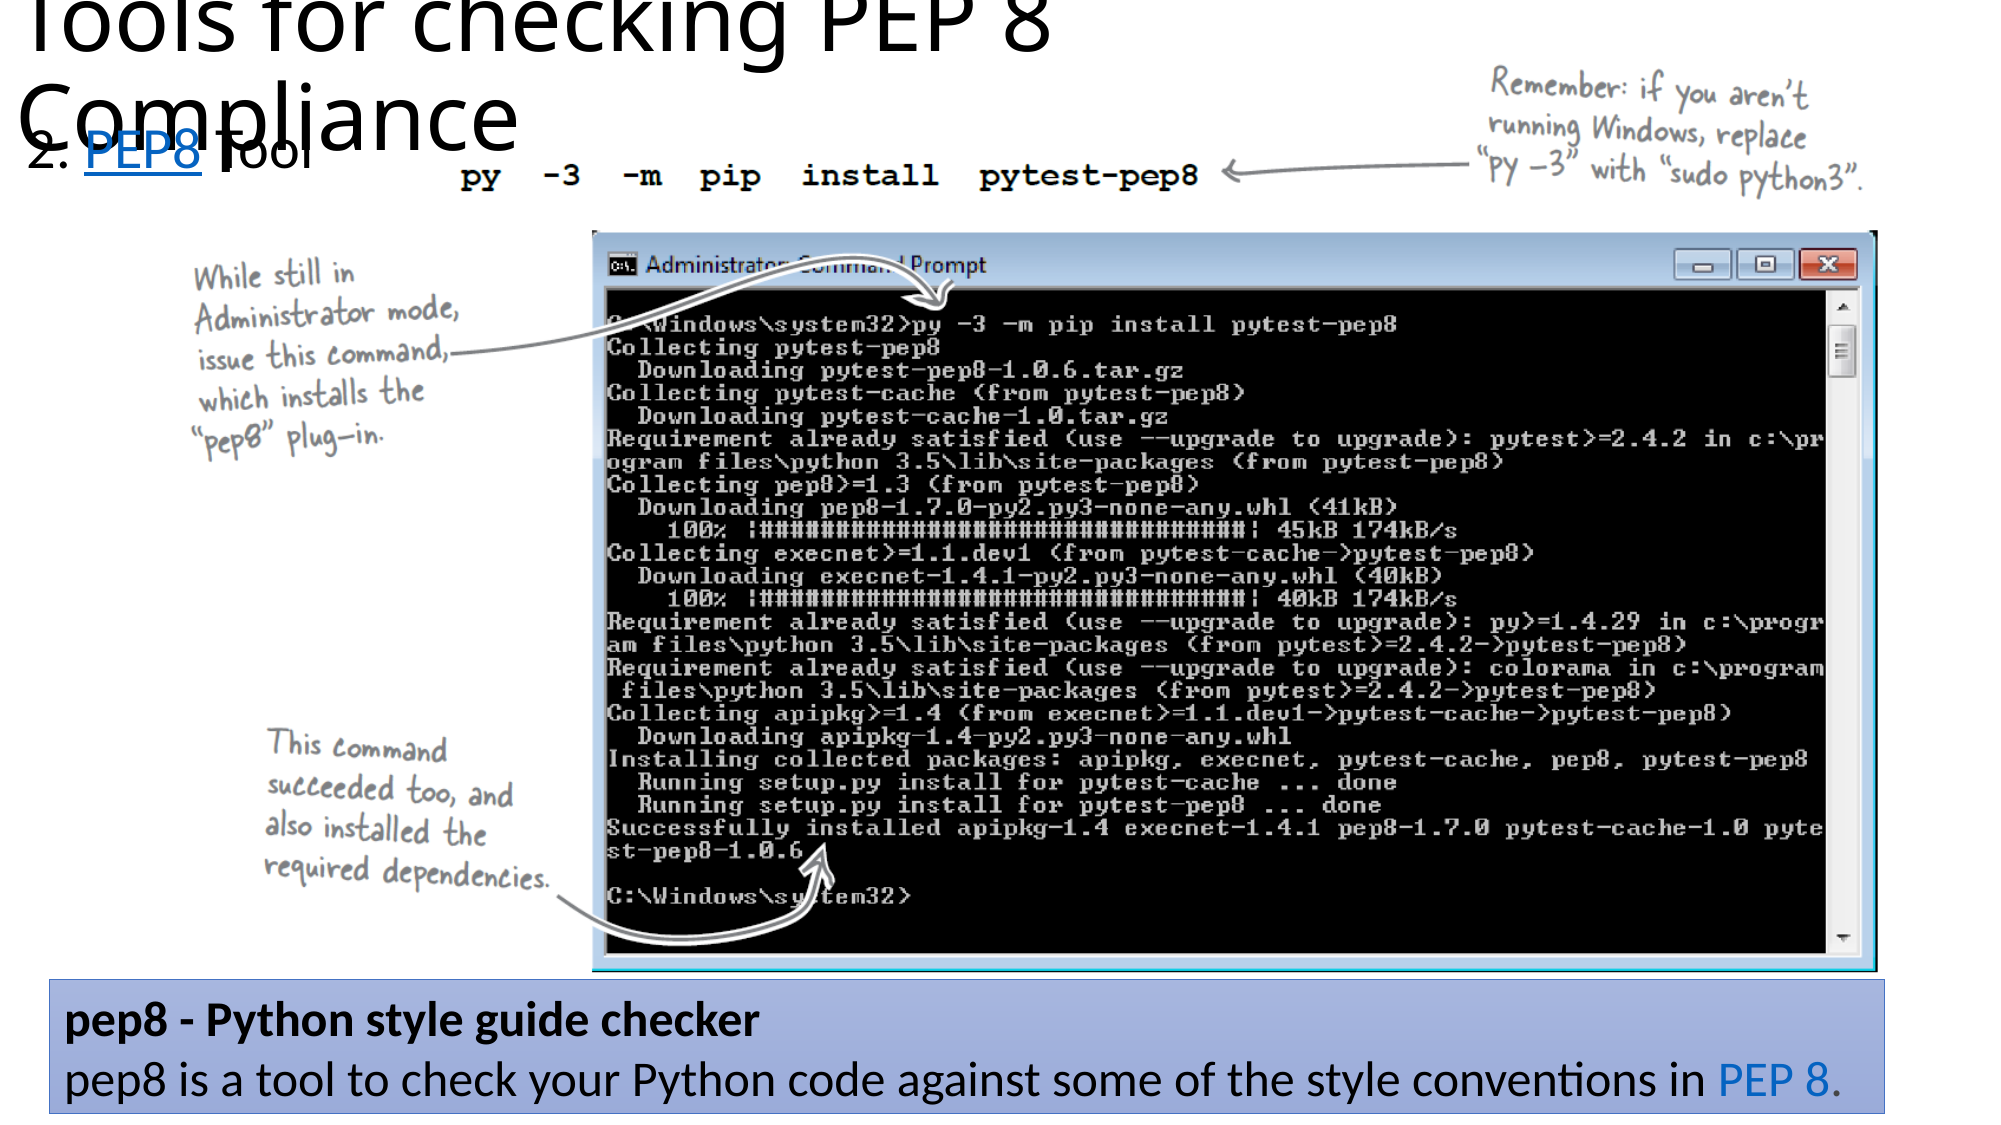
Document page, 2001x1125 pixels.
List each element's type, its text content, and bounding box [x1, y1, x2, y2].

picture [186, 53, 1879, 977]
text_box pep8 - Python style guide checker pep8 is a tool to check your Python code against some of the style conventions in PEP 8. [49, 979, 1885, 1114]
list 2. PEP8 Tool [11, 110, 186, 199]
title Tools for checking PEP 8 Compliance [0, 0, 1391, 143]
